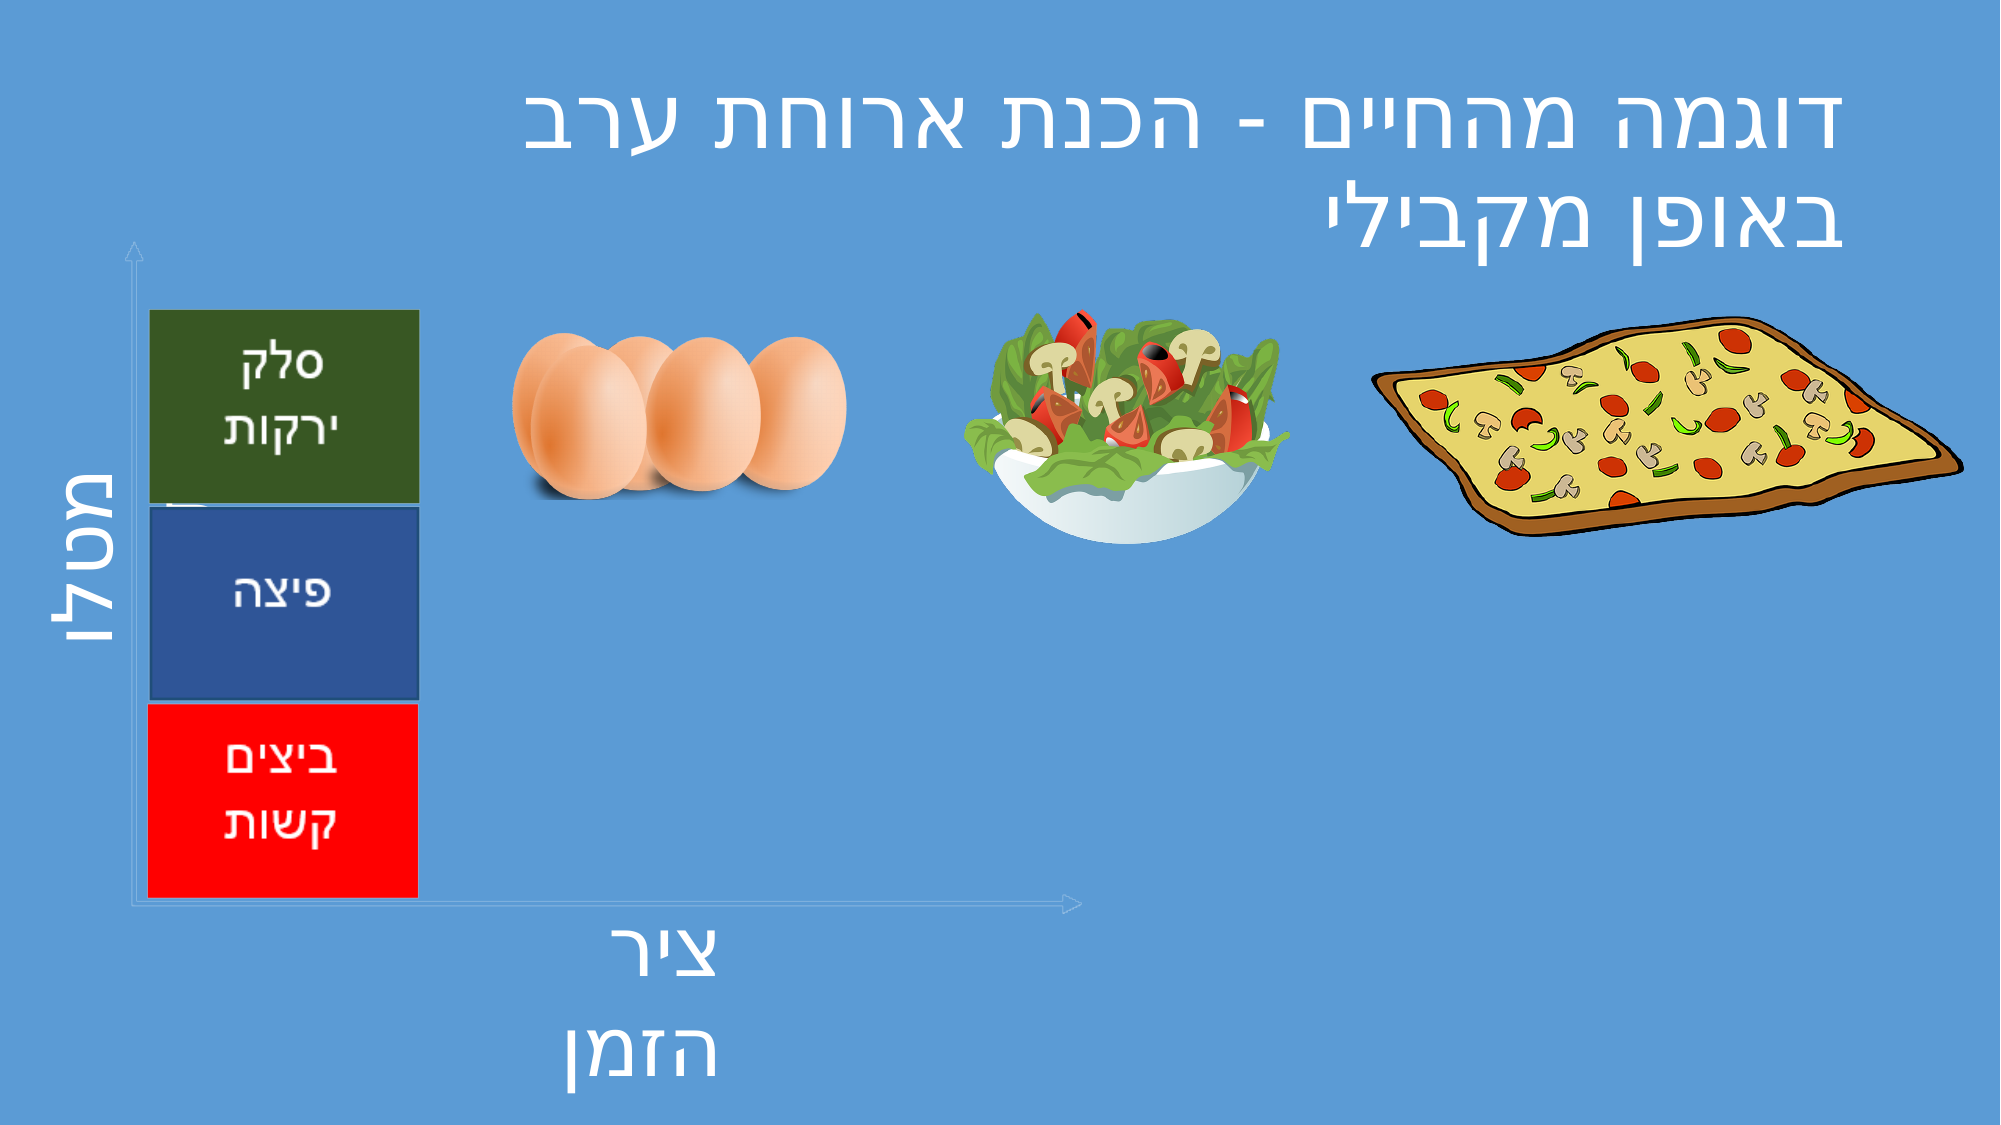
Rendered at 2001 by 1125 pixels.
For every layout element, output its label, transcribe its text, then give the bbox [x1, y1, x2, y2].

title דוגמה מהחיים - הכנת ארוחת ערב באופן מקבילי [137, 59, 1863, 278]
text_box ציר הזמן [411, 925, 738, 1101]
picture [1371, 278, 1964, 575]
picture [115, 222, 1290, 925]
text_box מטלות [21, 452, 115, 714]
